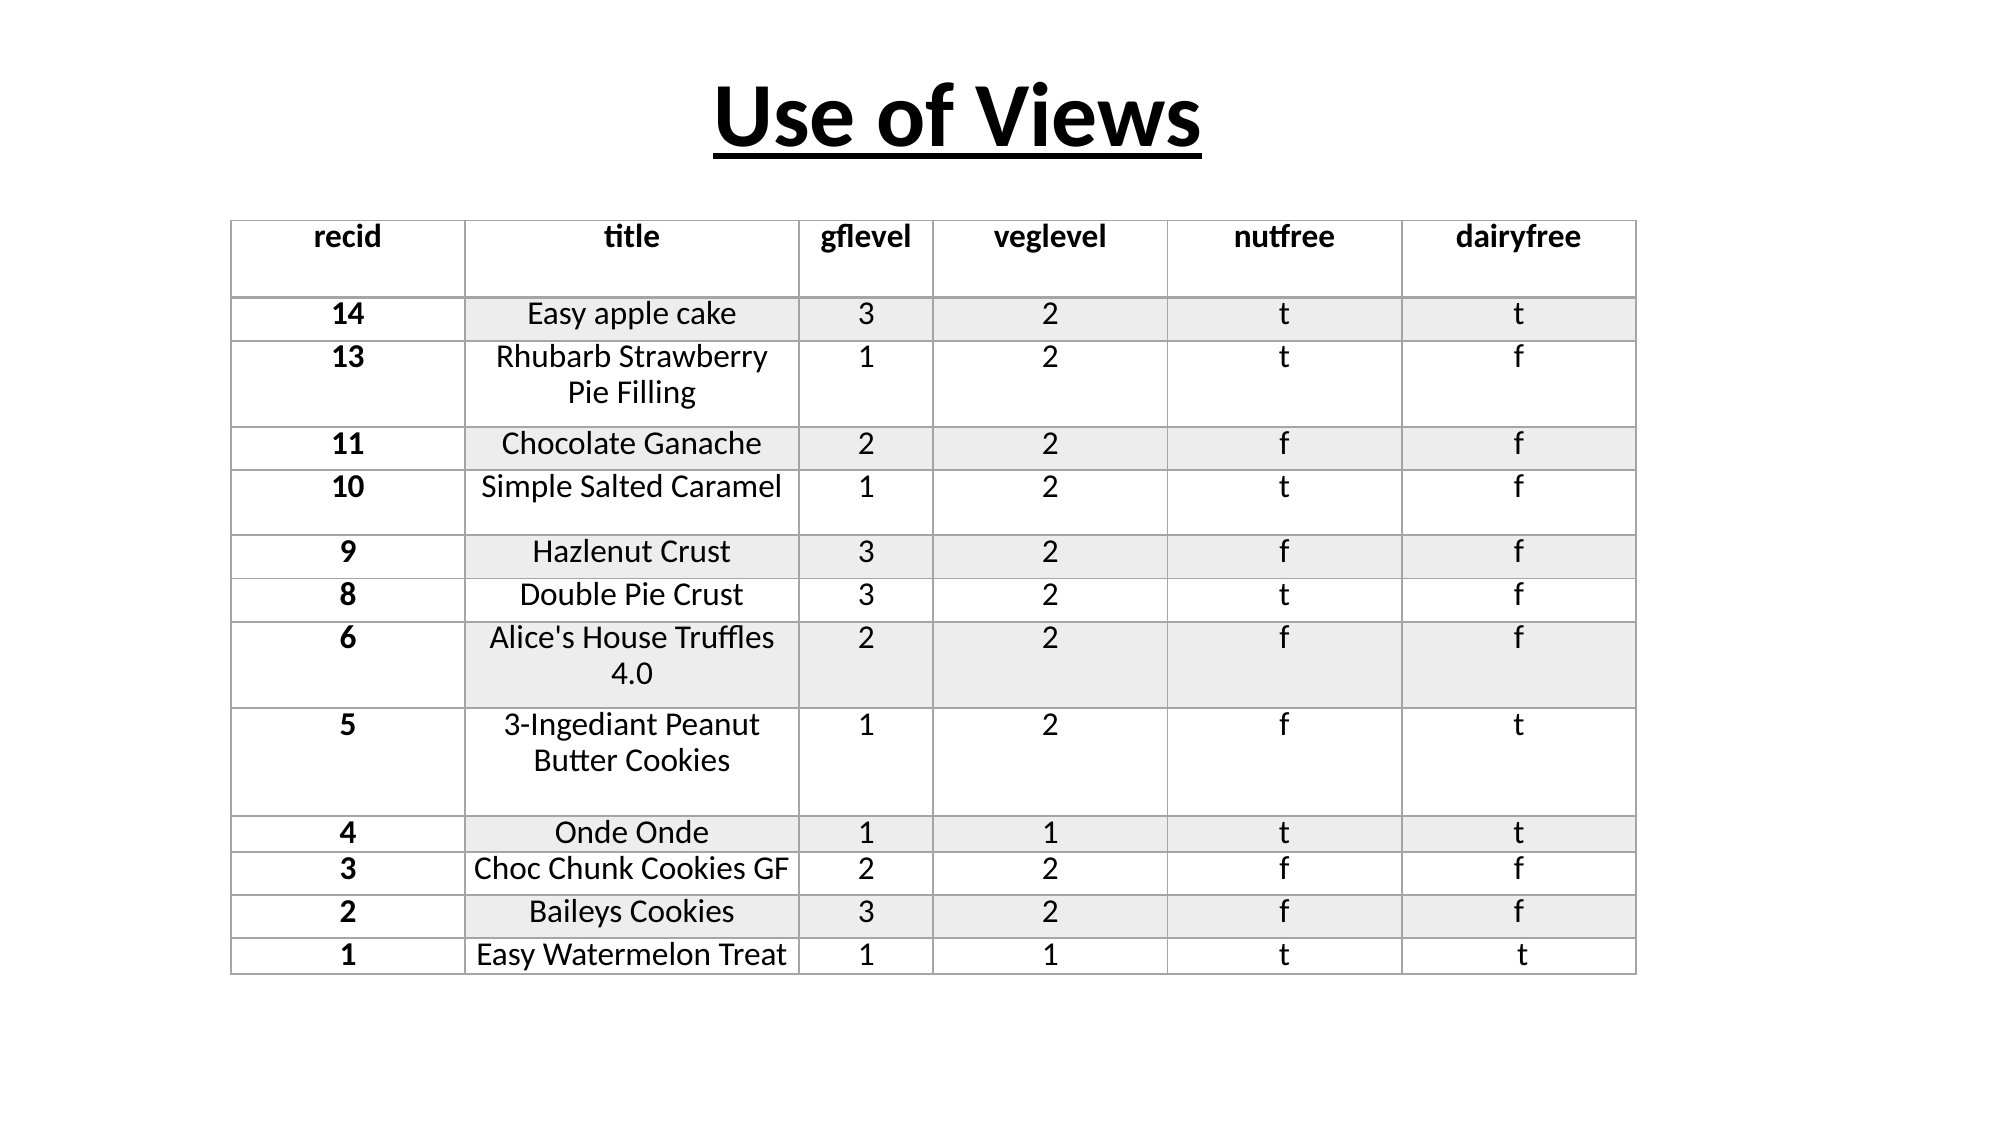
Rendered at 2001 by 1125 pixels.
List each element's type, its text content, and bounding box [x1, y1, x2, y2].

table_cell t [1403, 939, 1635, 973]
table_cell 2 [800, 428, 932, 469]
table_cell Alice's House Truffles 4.0 [466, 623, 798, 707]
table_cell Simple Salted Caramel [466, 471, 798, 534]
table_cell 1 [232, 939, 464, 973]
table_cell 2 [800, 853, 932, 894]
table_cell 1 [800, 709, 932, 815]
table_cell f [1403, 342, 1635, 426]
table_cell Easy apple cake [466, 299, 798, 340]
table_header nutfree [1168, 221, 1401, 296]
table_cell Double Pie Crust [466, 579, 798, 621]
table_cell Onde Onde [466, 817, 798, 851]
table_header gflevel [800, 221, 932, 296]
table_cell 2 [934, 299, 1167, 340]
table_cell 2 [800, 623, 932, 707]
table_cell f [1403, 623, 1635, 707]
table_cell 9 [232, 536, 464, 578]
table_cell Choc Chunk Cookies GF [466, 853, 798, 894]
table_cell f [1403, 536, 1635, 578]
table_cell 6 [232, 623, 464, 707]
table_cell f [1168, 896, 1401, 937]
table_cell 2 [934, 471, 1167, 534]
table_cell 2 [934, 579, 1167, 621]
table_cell t [1168, 817, 1401, 851]
table_cell 8 [232, 579, 464, 621]
table_cell 2 [934, 853, 1167, 894]
title Use of Views [426, 29, 1490, 205]
table_cell 1 [800, 471, 932, 534]
table_cell f [1168, 536, 1401, 578]
table_cell 3 [800, 536, 932, 578]
table_cell 3 [800, 579, 932, 621]
table_cell f [1403, 428, 1635, 469]
table_cell 3-Ingediant Peanut Butter Cookies [466, 709, 798, 815]
table_cell t [1168, 471, 1401, 534]
table_cell 14 [232, 299, 464, 340]
table_cell Baileys Cookies [466, 896, 798, 937]
table_cell 2 [934, 709, 1167, 815]
table_header title [466, 221, 798, 296]
table_cell t [1168, 579, 1401, 621]
table_cell t [1403, 709, 1635, 815]
table_cell Easy Watermelon Treat [466, 939, 798, 973]
table_cell 2 [934, 896, 1167, 937]
table_header dairyfree [1403, 221, 1635, 296]
table_cell 2 [934, 428, 1167, 469]
table_cell 1 [934, 817, 1167, 851]
table_cell 13 [232, 342, 464, 426]
table_cell f [1168, 853, 1401, 894]
table_cell f [1168, 623, 1401, 707]
table_cell t [1168, 342, 1401, 426]
table_cell 1 [800, 342, 932, 426]
table_cell 1 [800, 939, 932, 973]
table_cell t [1168, 939, 1401, 973]
table_cell 11 [232, 428, 464, 469]
table_cell Chocolate Ganache [466, 428, 798, 469]
table_cell 1 [800, 817, 932, 851]
table_cell 2 [934, 342, 1167, 426]
table_cell Rhubarb Strawberry Pie Filling [466, 342, 798, 426]
table_cell 1 [934, 939, 1167, 973]
table_cell 4 [232, 817, 464, 851]
table_cell f [1168, 709, 1401, 815]
table_cell 2 [232, 896, 464, 937]
table_cell 2 [934, 536, 1167, 578]
table_cell 3 [232, 853, 464, 894]
table_header veglevel [934, 221, 1167, 296]
table_cell f [1403, 471, 1635, 534]
table_cell 3 [800, 299, 932, 340]
table_header recid [232, 221, 464, 296]
table_cell t [1403, 817, 1635, 851]
table_cell t [1403, 299, 1635, 340]
table_cell f [1403, 579, 1635, 621]
table_cell 5 [232, 709, 464, 815]
table_cell f [1403, 896, 1635, 937]
table_cell f [1403, 853, 1635, 894]
table_cell 3 [800, 896, 932, 937]
table_cell 10 [232, 471, 464, 534]
table_cell f [1168, 428, 1401, 469]
table_cell Hazlenut Crust [466, 536, 798, 578]
table_cell 2 [934, 623, 1167, 707]
table_cell t [1168, 299, 1401, 340]
